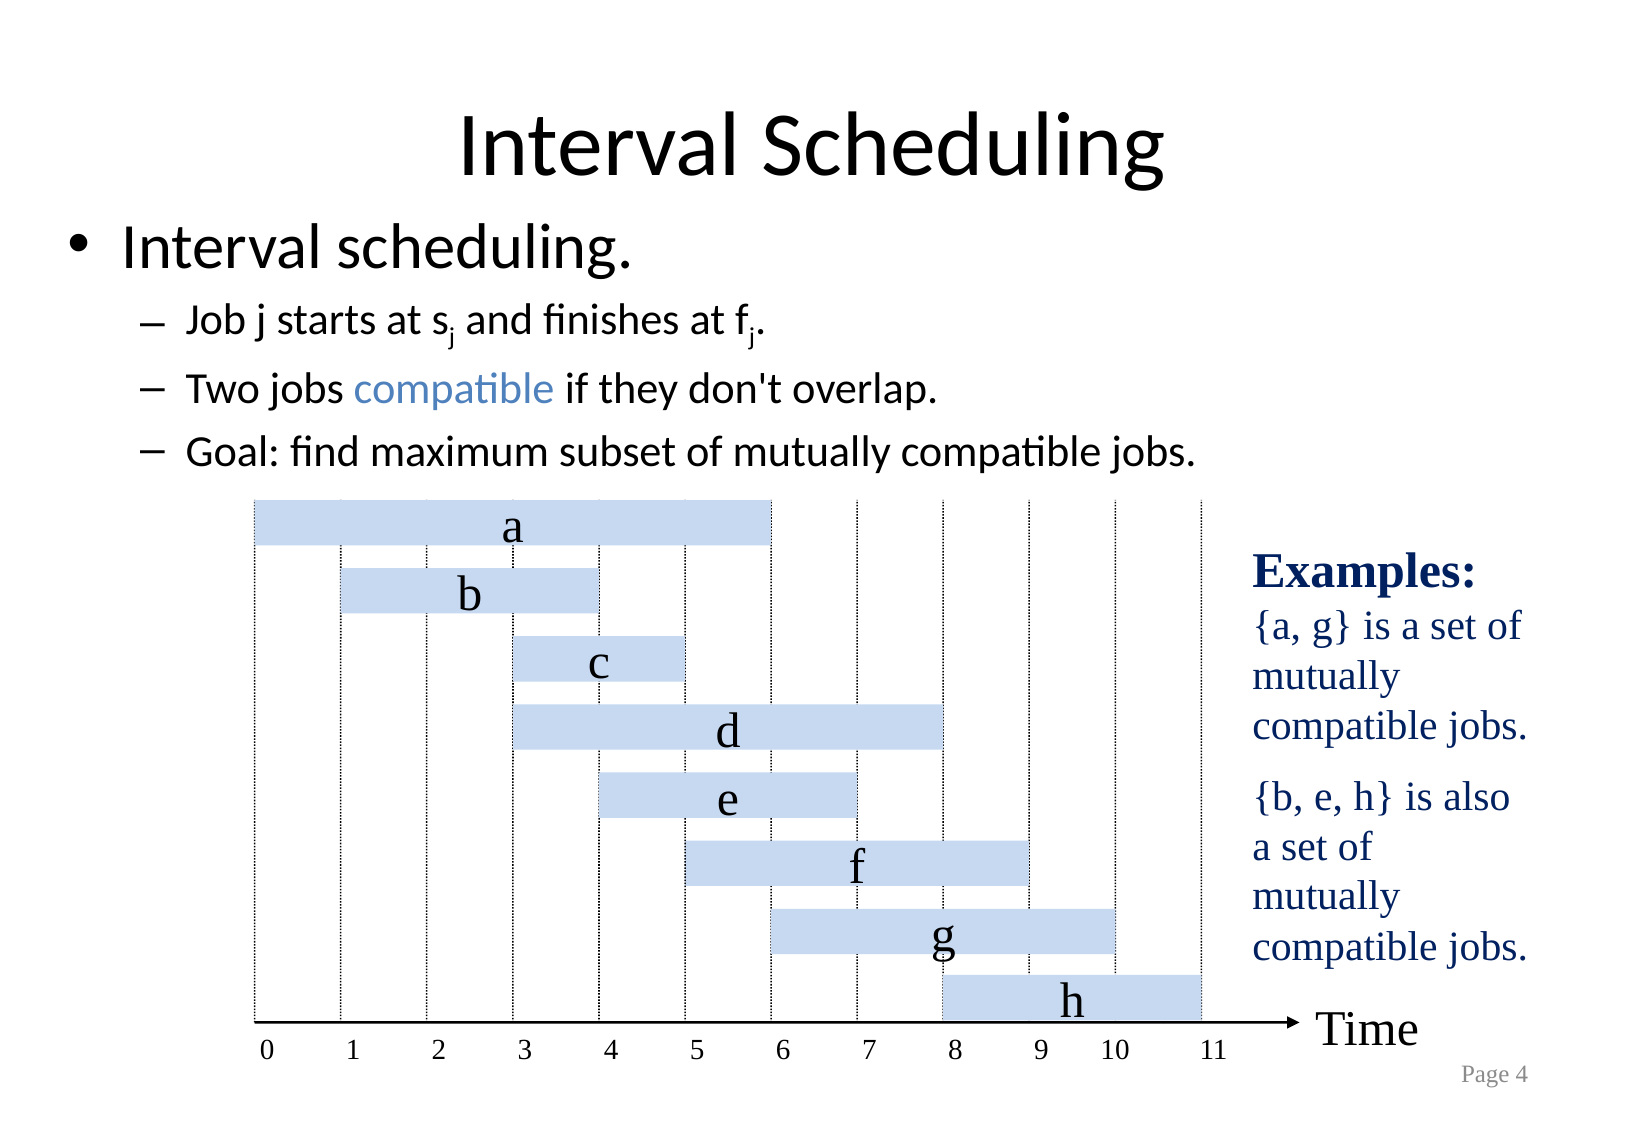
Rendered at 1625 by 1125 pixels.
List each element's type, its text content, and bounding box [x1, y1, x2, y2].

title Interval Scheduling [81, 45, 1544, 233]
text_box 10 [1078, 1022, 1152, 1073]
list Interval scheduling. Job j starts at sj and finishes at fj. Two jobs compatible if they don't overlap. Goal: find maximum subset of mutually compatible jobs. [52, 196, 1515, 485]
text_box Examples: {a, g} is a set of mutually compatible jobs. {b, e, h} is also a set of mutually compatible jobs. [1237, 530, 1546, 976]
text_box Time [1299, 988, 1435, 1064]
text_box a [254, 500, 771, 546]
text_box f [684, 840, 1029, 886]
text_box 7 [832, 1022, 907, 1073]
text_box b [340, 568, 599, 614]
text_box 1 [316, 1022, 391, 1073]
text_box c [513, 636, 685, 682]
text_box 9 [1004, 1022, 1078, 1073]
text_box e [598, 772, 858, 818]
text_box [684, 1035, 968, 1087]
text_box [1251, 1016, 1299, 1029]
text_box 11 [1176, 1022, 1251, 1073]
text_box 8 [918, 1022, 993, 1073]
text_box g [771, 908, 1116, 955]
slide_number 4 [1164, 1042, 1544, 1103]
text_box 5 [660, 1022, 734, 1073]
text_box 3 [488, 1022, 563, 1073]
text_box h [943, 974, 1202, 1021]
text_box 4 [574, 1022, 648, 1073]
text_box d [513, 704, 944, 750]
text_box 6 [746, 1022, 820, 1073]
text_box 0 [230, 1022, 304, 1073]
text_box 2 [402, 1022, 476, 1073]
